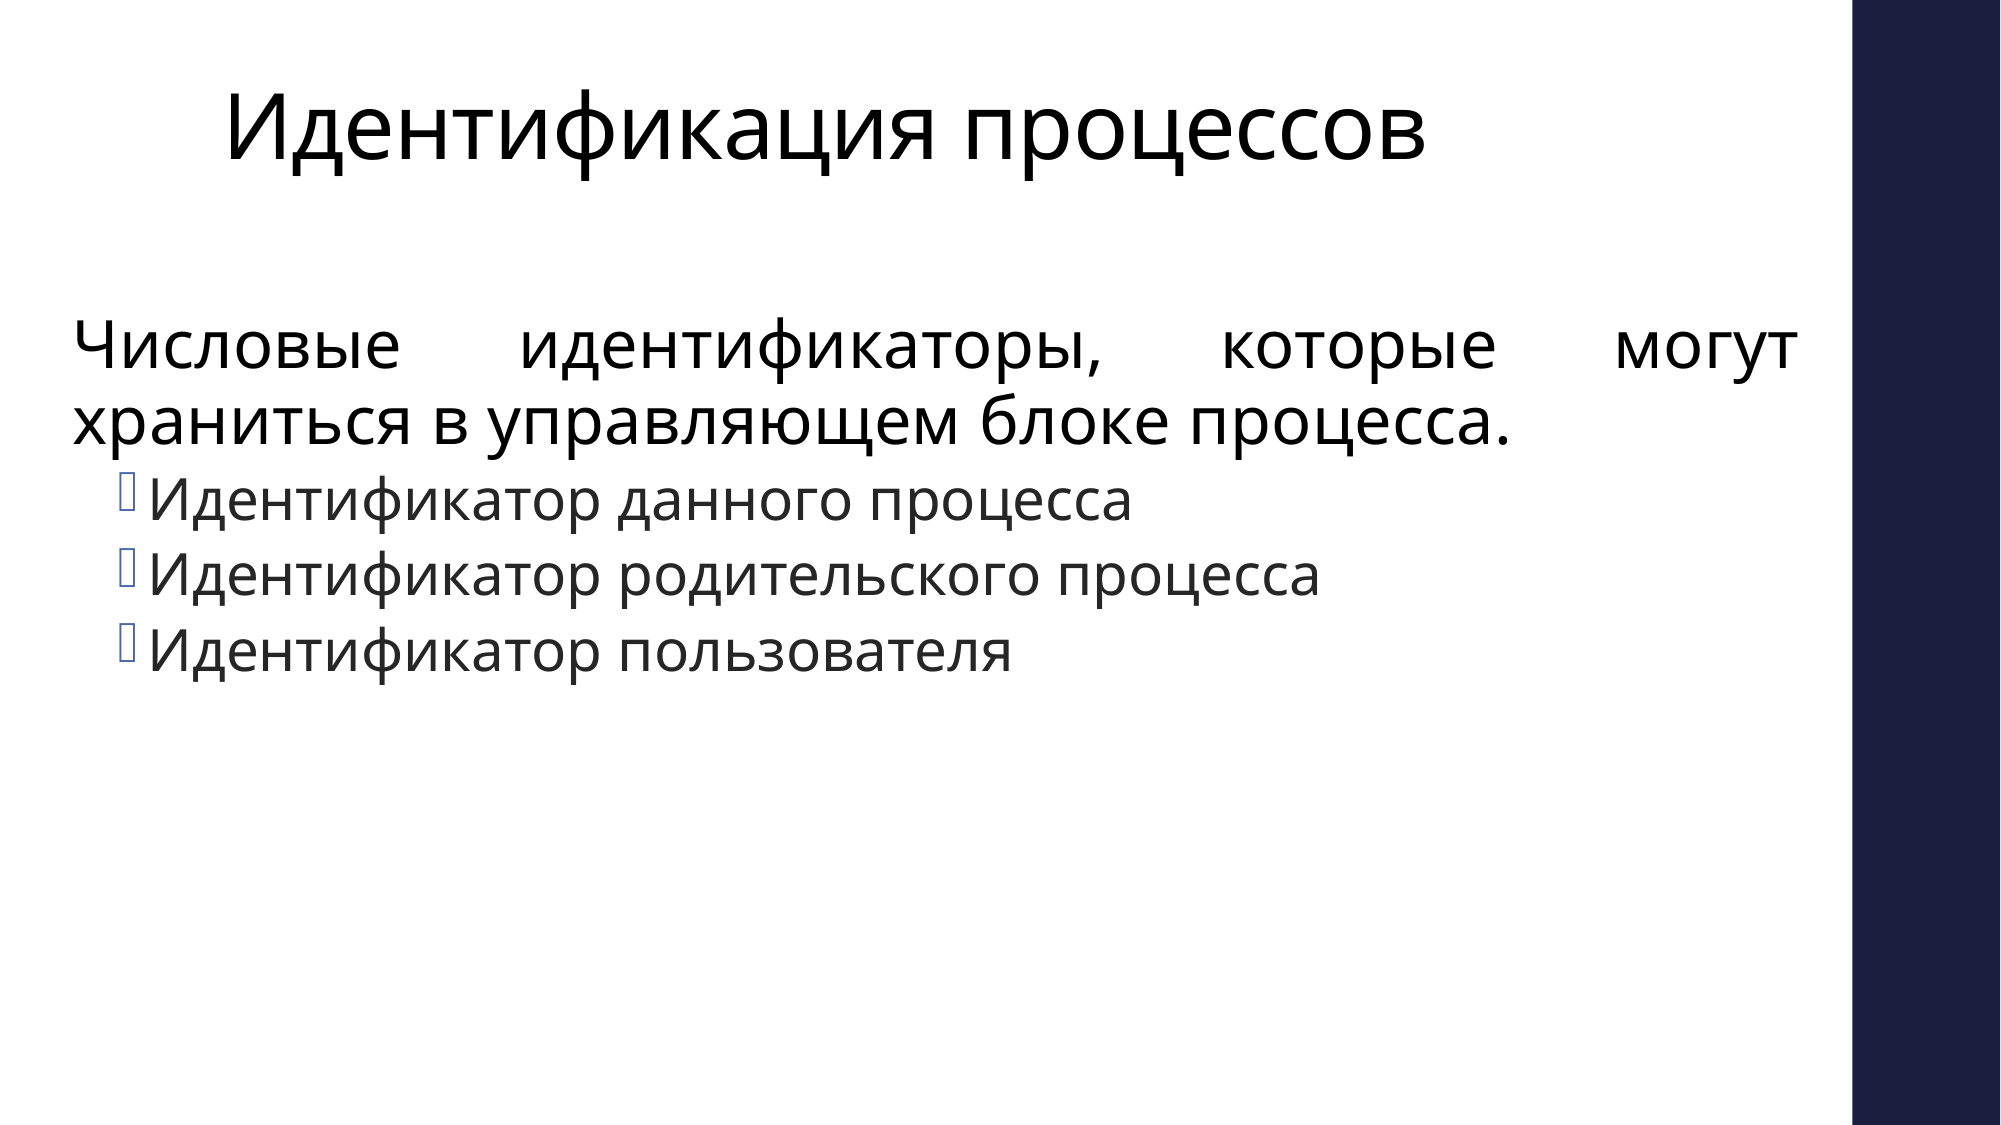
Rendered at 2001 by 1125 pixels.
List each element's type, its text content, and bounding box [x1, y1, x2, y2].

list Числовые идентификаторы, которые могут храниться в управляющем блоке процесса. Идентификатор данного процесса Идентификатор родительского процесса Идентификатор пользователя [57, 299, 1817, 1014]
title Идентификация процессов [206, 60, 1797, 187]
